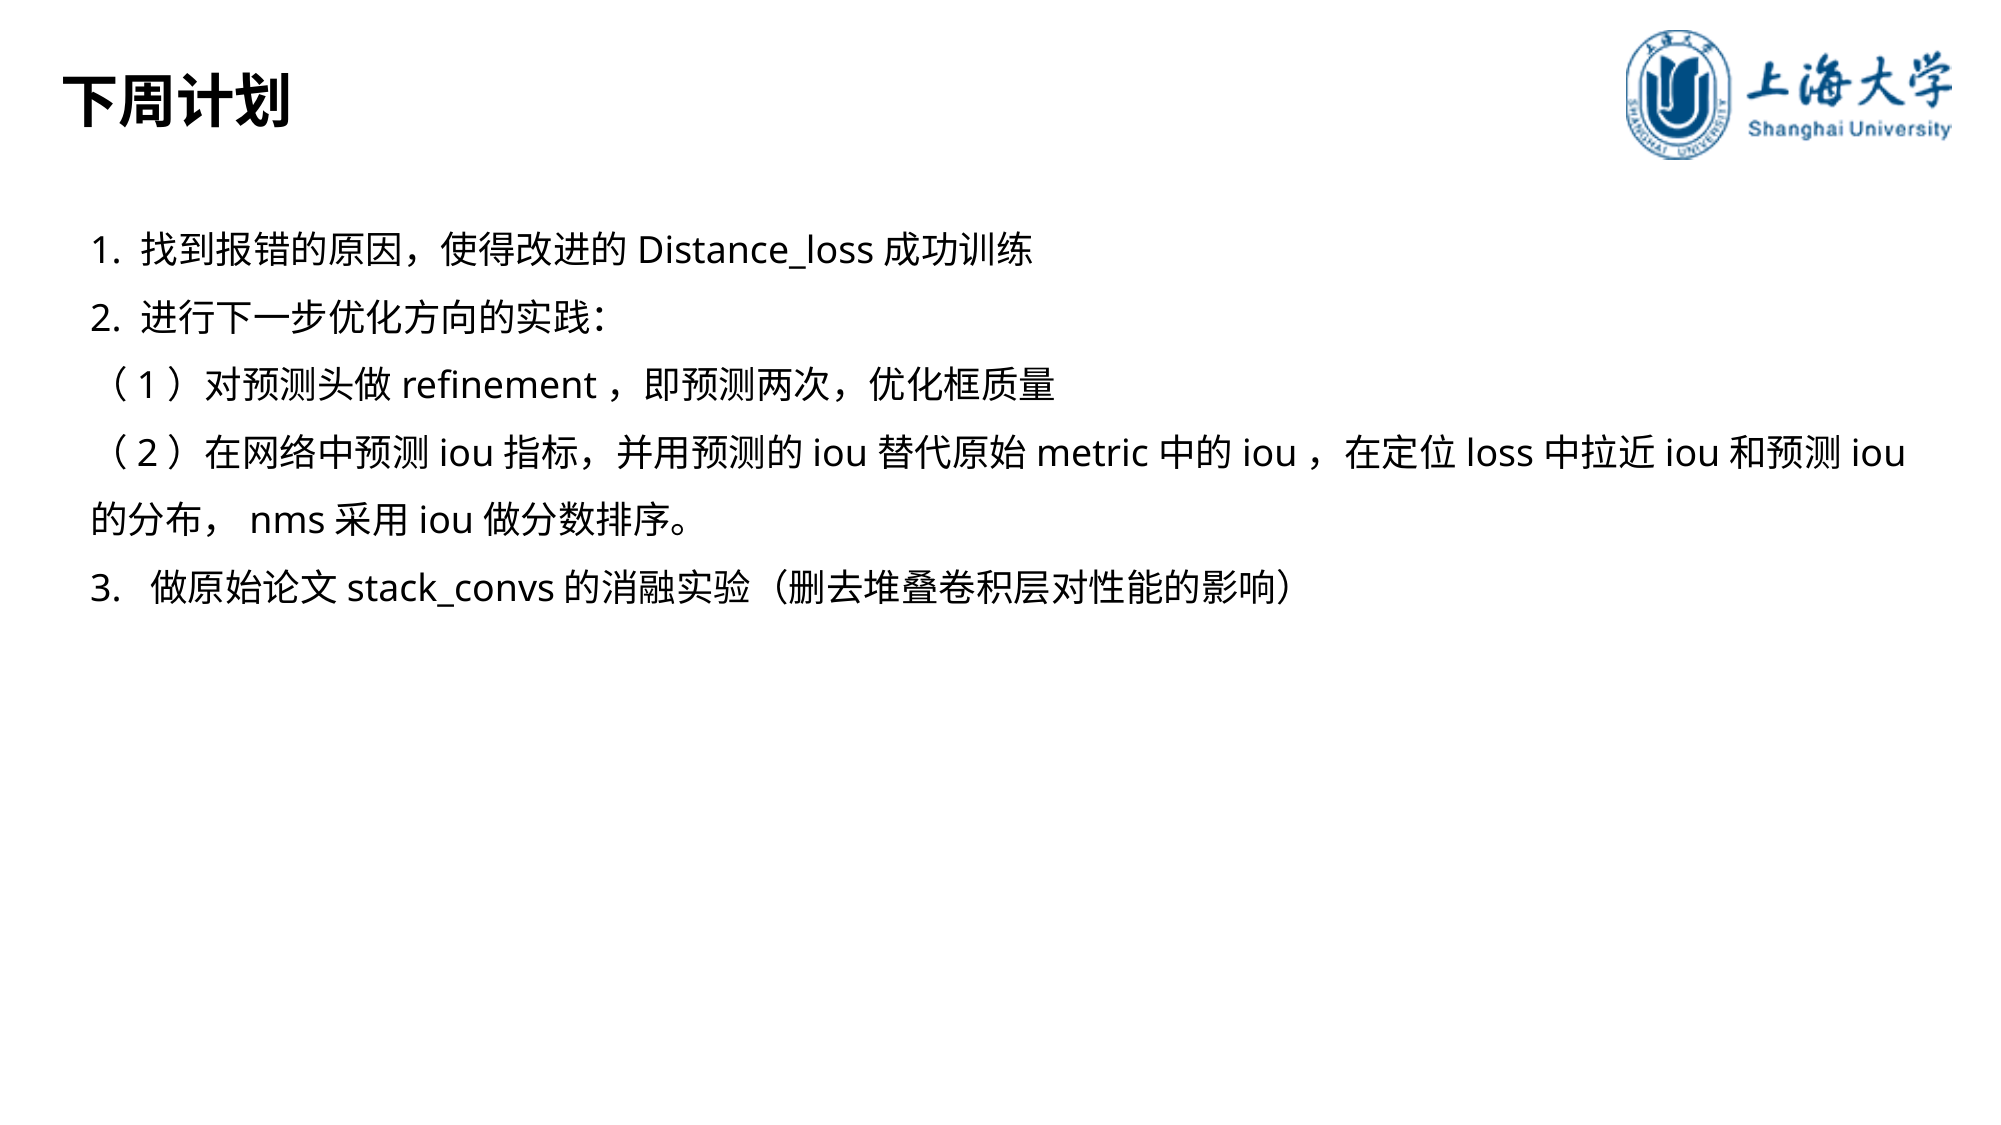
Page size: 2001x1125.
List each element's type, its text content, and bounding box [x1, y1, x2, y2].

picture [1625, 30, 1952, 161]
text_box 下周计划 [43, 22, 310, 142]
text_box 1. 找到报错的原因，使得改进的Distance_loss成功训练 2. 进行下一步优化方向的实践： （1）对预测头做refinement，即预测两次，优化框质量 （2）在网络中预测iou指标，并用预测的iou替代原始metric中的iou，在定位loss中拉近iou和预测iou的分布，nms采用iou做分数排序。 3. 做原始论文stack_convs的消融实验（删去堆叠卷积层对性能的影响） [75, 196, 1925, 616]
